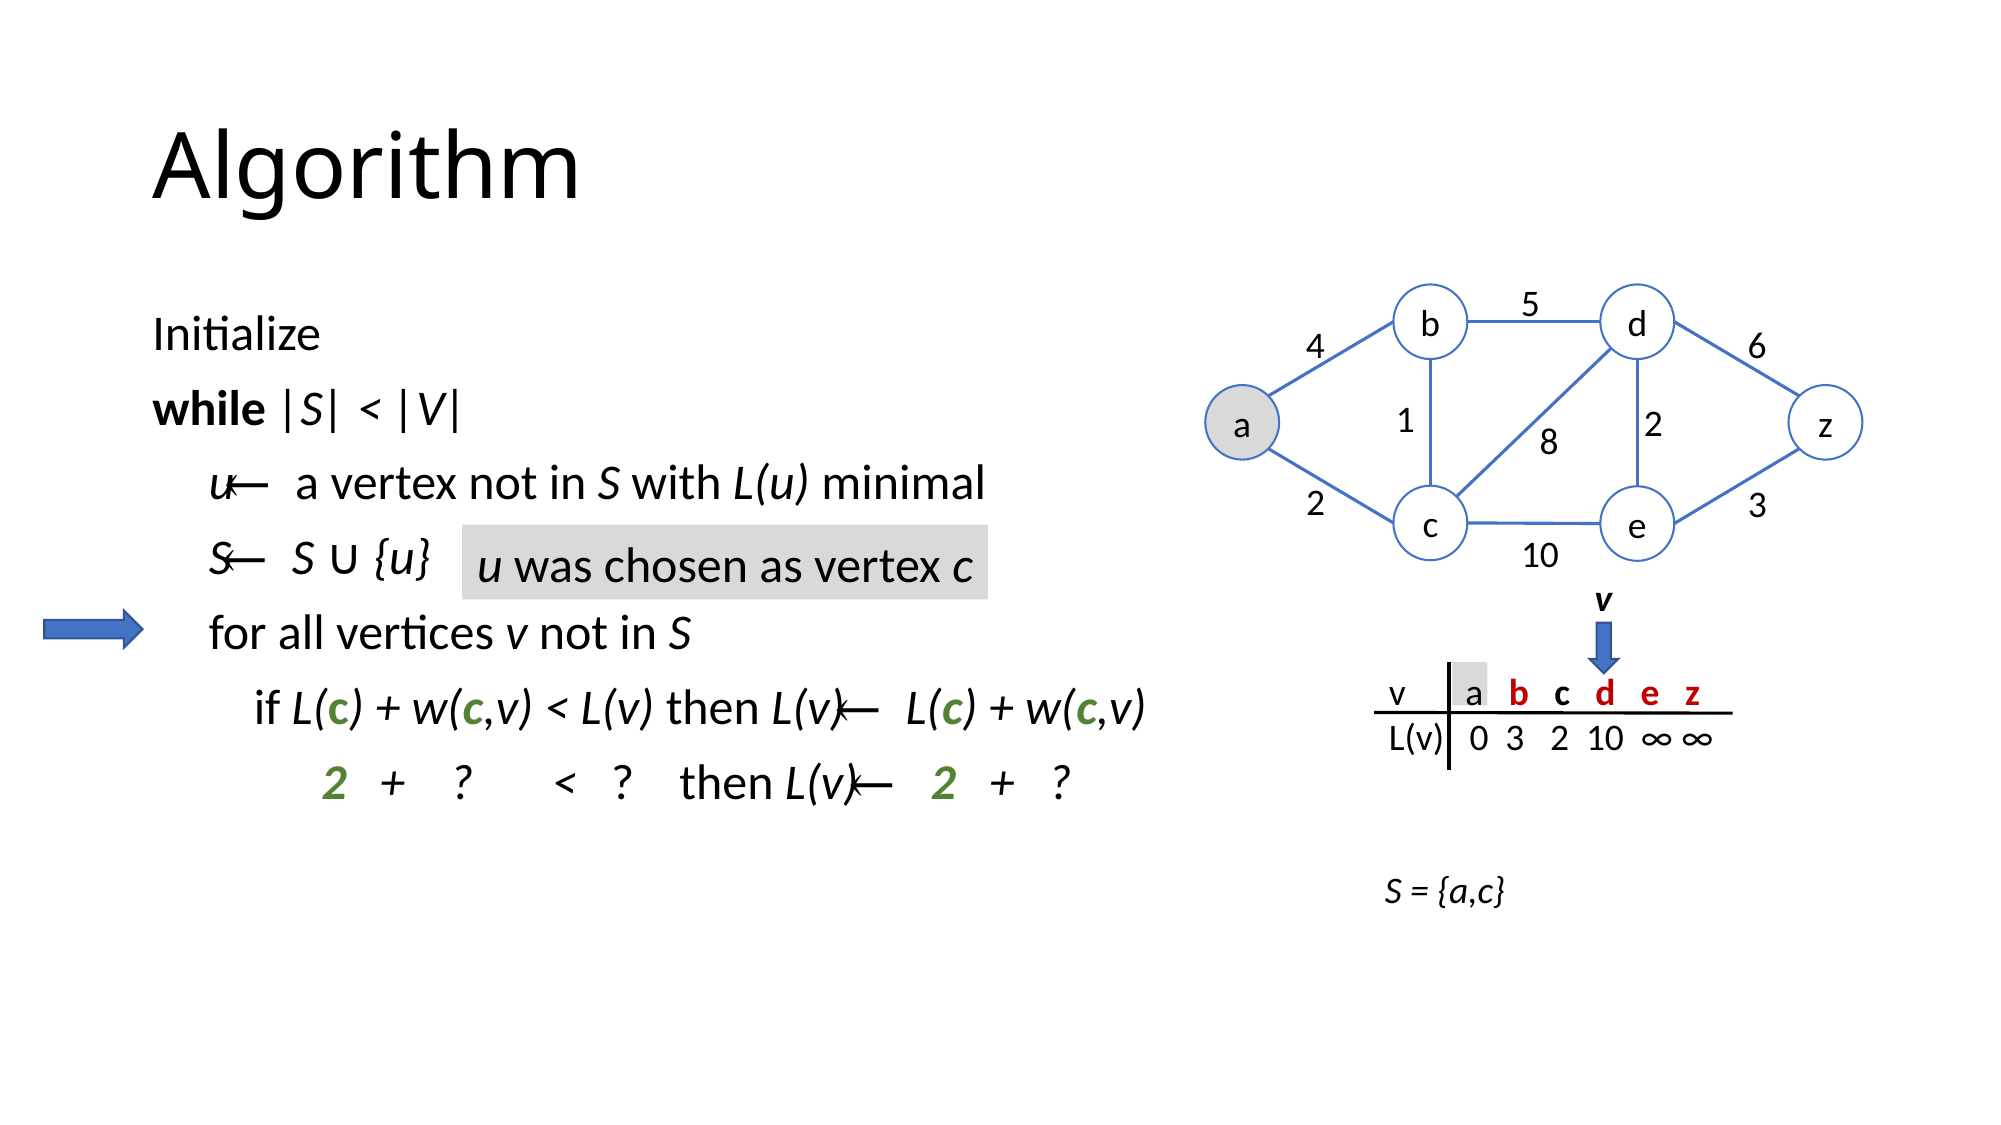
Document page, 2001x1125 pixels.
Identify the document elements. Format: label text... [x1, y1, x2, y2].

list Initialize while |S| < |V| u ⃪ a vertex not in S with L(u) minimal S ⃪ S ∪ {u} for all vertices v not in S if L(c) + w(c,v) < L(v) then L(v) ⃪ L(c) + w(c,v) 2 + ? < ? then L(v) ⃪ 2 + ? [137, 299, 1243, 1014]
text_box [43, 608, 144, 651]
text_box [1586, 621, 1621, 660]
text_box v [1579, 584, 1628, 626]
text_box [1205, 271, 1863, 584]
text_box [1368, 660, 1738, 770]
title Algorithm [137, 59, 1863, 278]
text_box S = {a,c} [1369, 859, 1520, 919]
